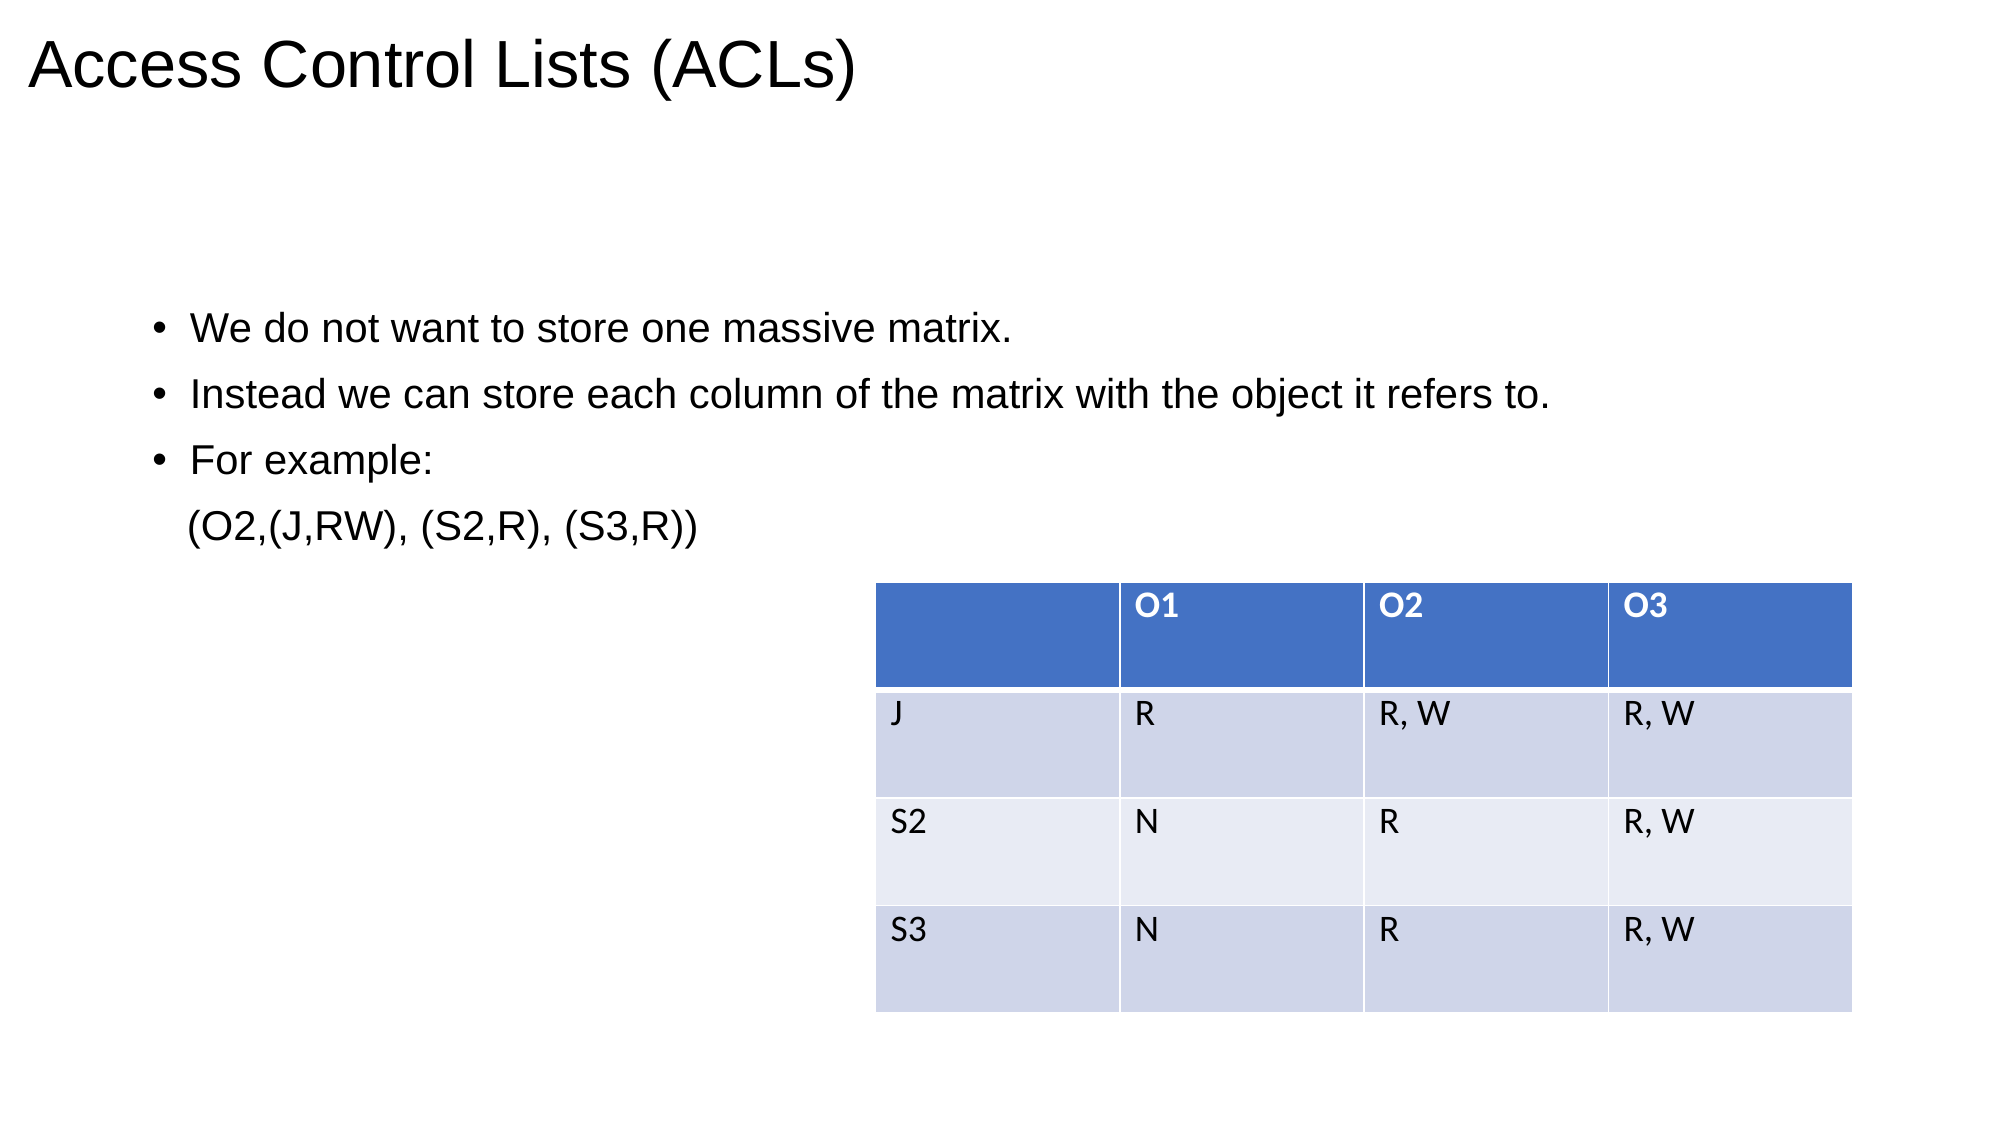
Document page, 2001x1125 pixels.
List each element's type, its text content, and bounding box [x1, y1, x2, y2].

table_cell N [1121, 906, 1363, 1012]
table_cell R [1365, 906, 1608, 1012]
table_header O2 [1365, 583, 1608, 687]
table_cell R [1365, 799, 1608, 905]
table_cell S3 [876, 906, 1119, 1012]
table_header [876, 583, 1119, 687]
table_cell R, W [1365, 693, 1608, 797]
table_cell R, W [1609, 906, 1852, 1012]
table_cell R, W [1609, 693, 1852, 797]
table_header O1 [1121, 583, 1363, 687]
table_header O3 [1609, 583, 1852, 687]
table_cell N [1121, 799, 1363, 905]
title Access Control Lists (ACLs) [13, 0, 1738, 131]
table_cell S2 [876, 799, 1119, 905]
table_cell R, W [1609, 799, 1852, 905]
list We do not want to store one massive matrix. Instead we can store each column of the matrix with the object it refers to. For example: (O2,(J,RW), (S2,R), (S3,R)) [137, 299, 1863, 1014]
table_cell R [1121, 693, 1363, 797]
table_cell J [876, 693, 1119, 797]
